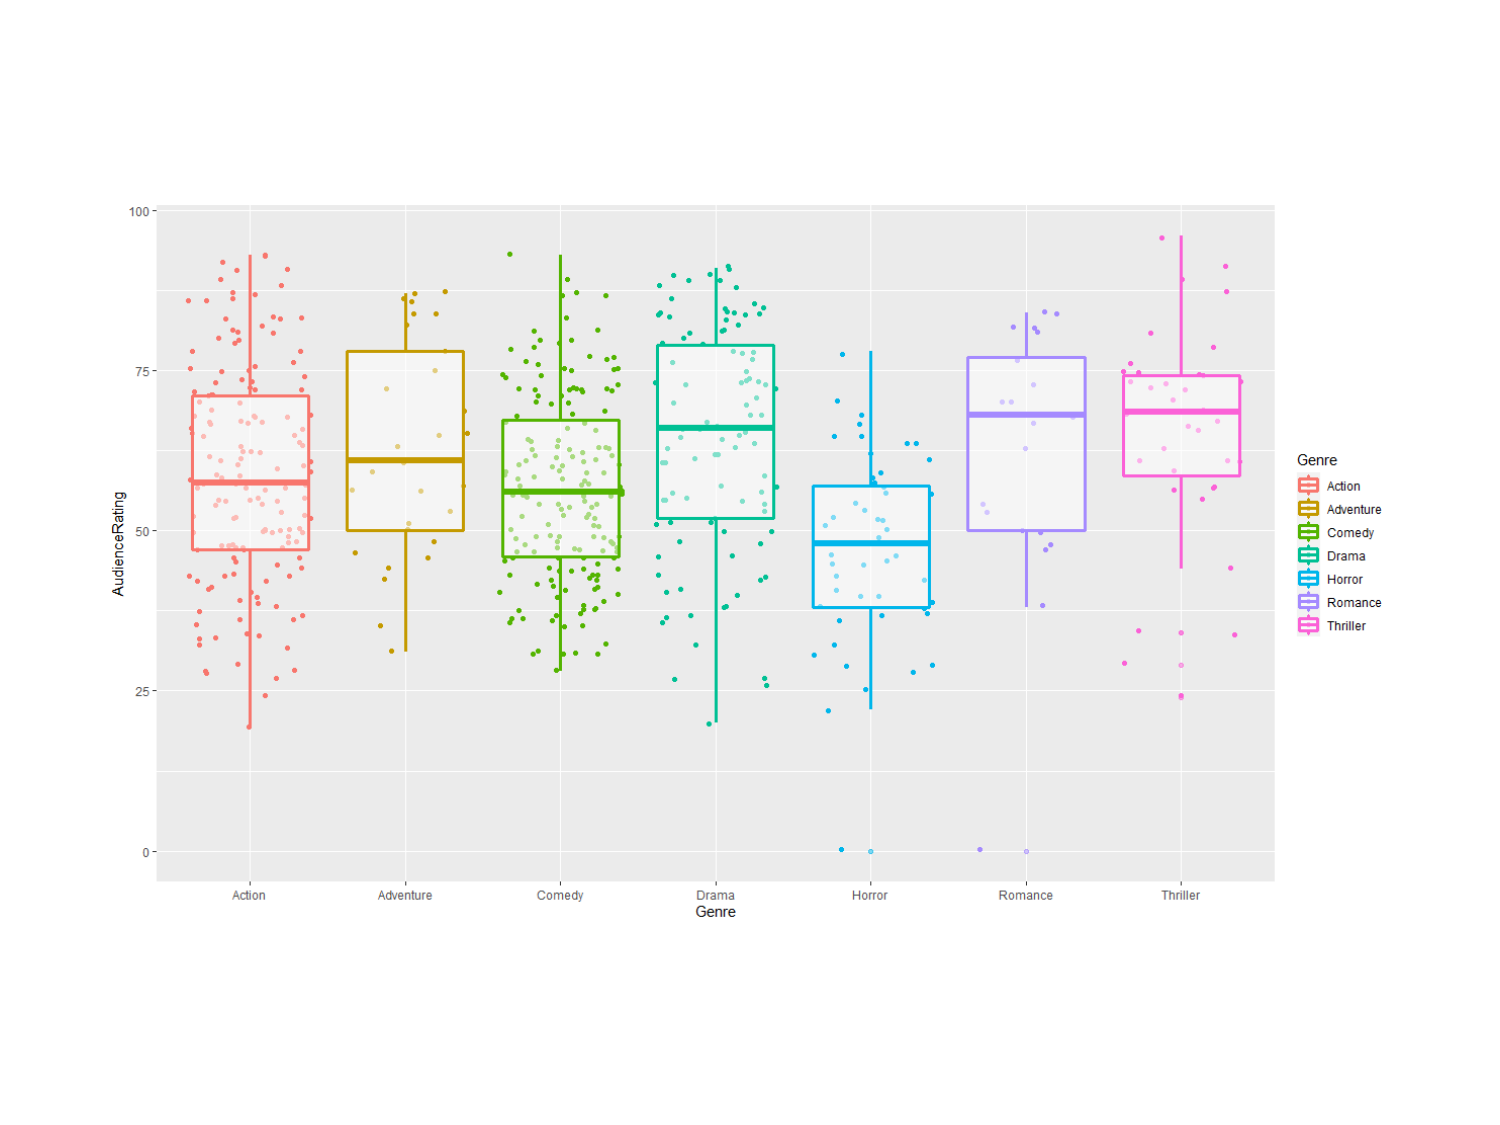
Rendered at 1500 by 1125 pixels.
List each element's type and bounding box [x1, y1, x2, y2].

list [103, 198, 1397, 927]
